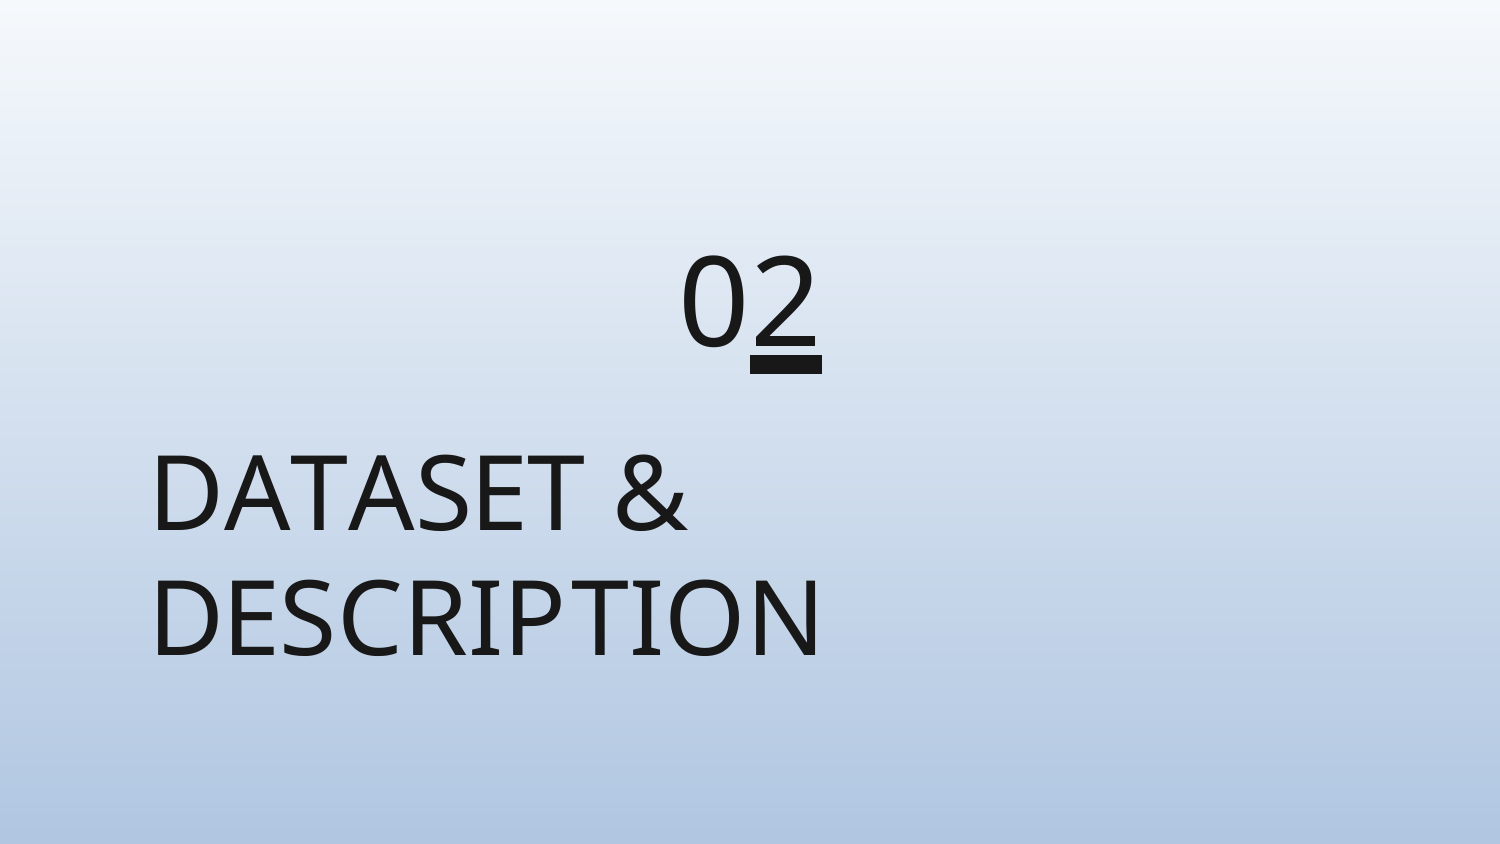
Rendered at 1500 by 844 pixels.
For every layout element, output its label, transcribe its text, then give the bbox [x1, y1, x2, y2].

title DATASET & DESCRIPTION [146, 423, 1382, 677]
text_box 02 [676, 218, 825, 372]
